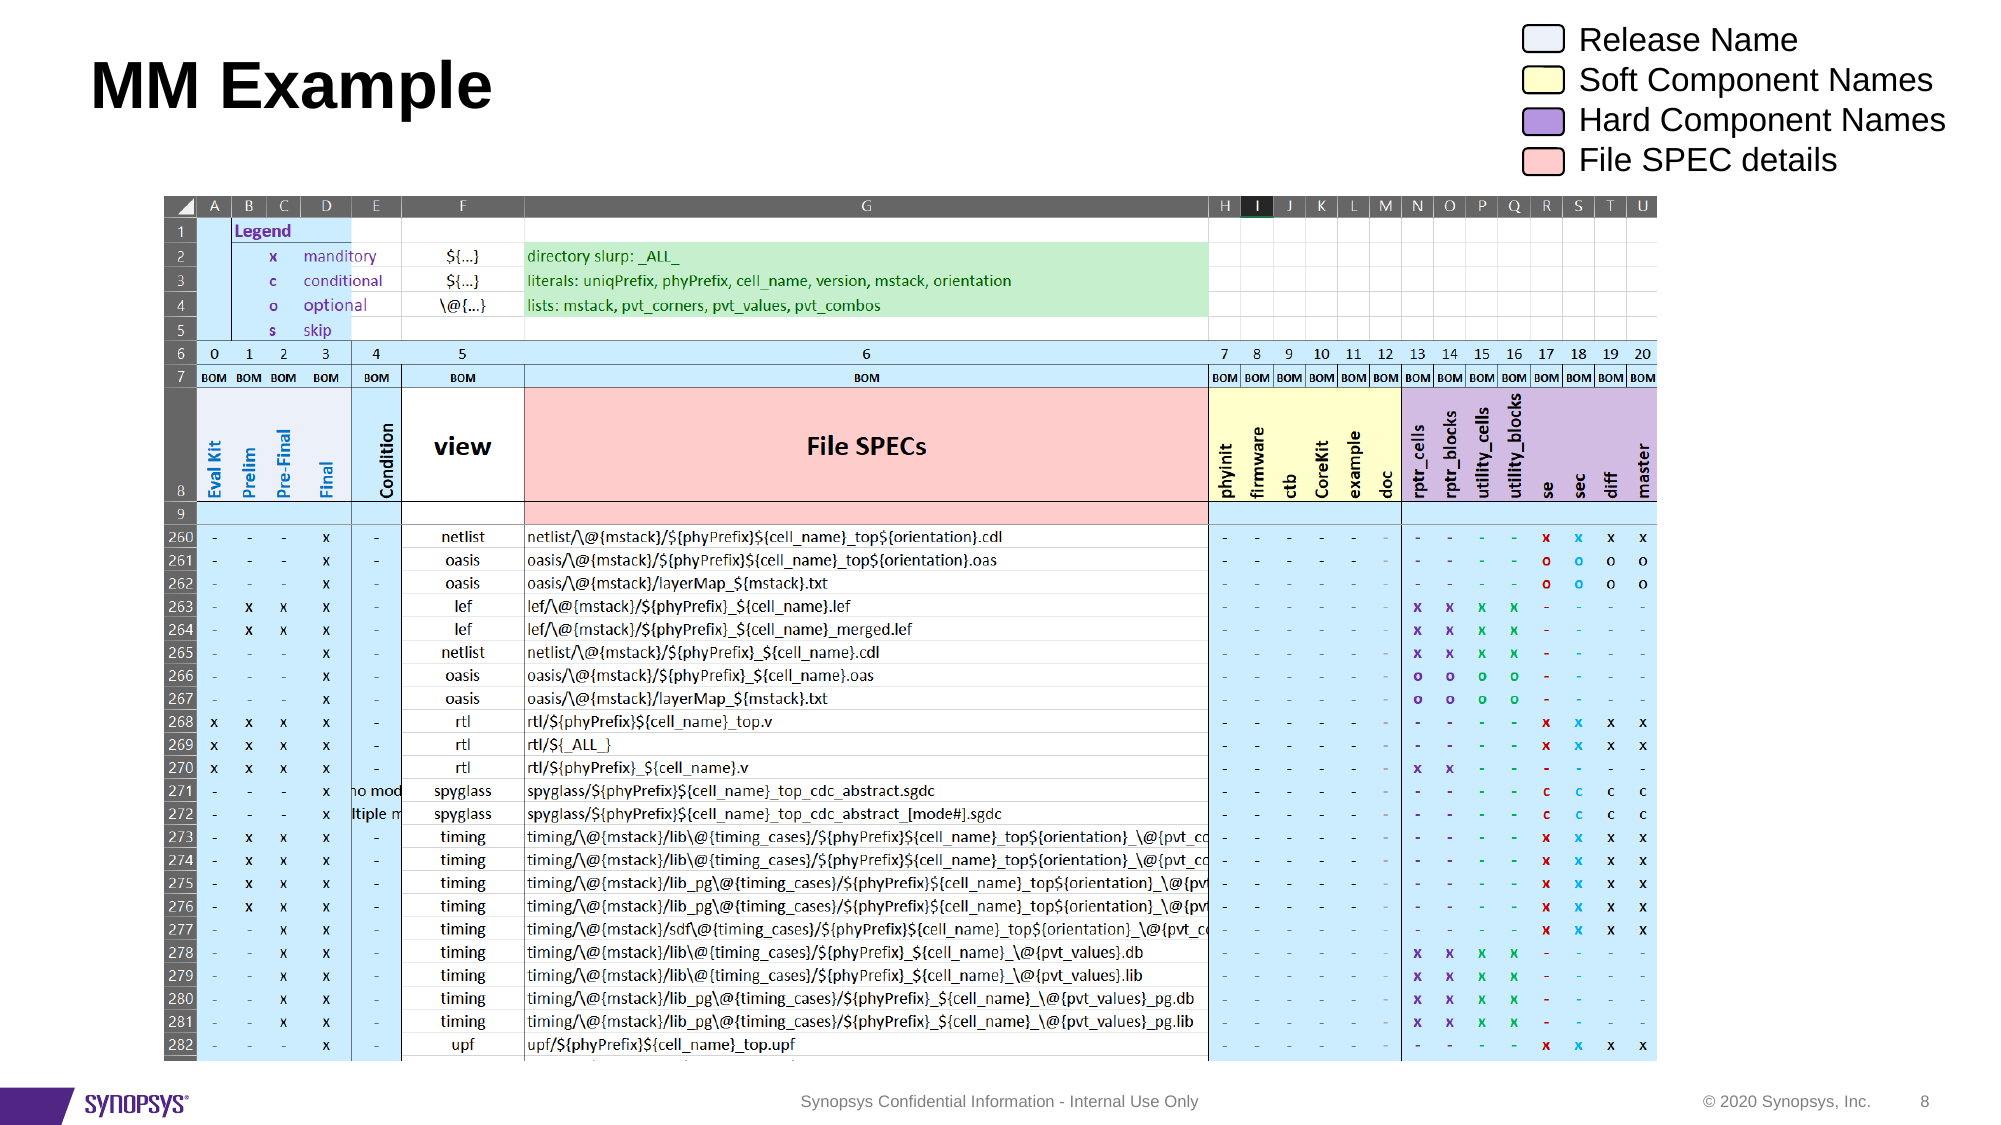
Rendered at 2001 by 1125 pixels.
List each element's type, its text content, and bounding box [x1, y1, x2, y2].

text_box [1523, 10, 2000, 175]
picture [164, 196, 1657, 1061]
title MM Example [75, 0, 1926, 130]
